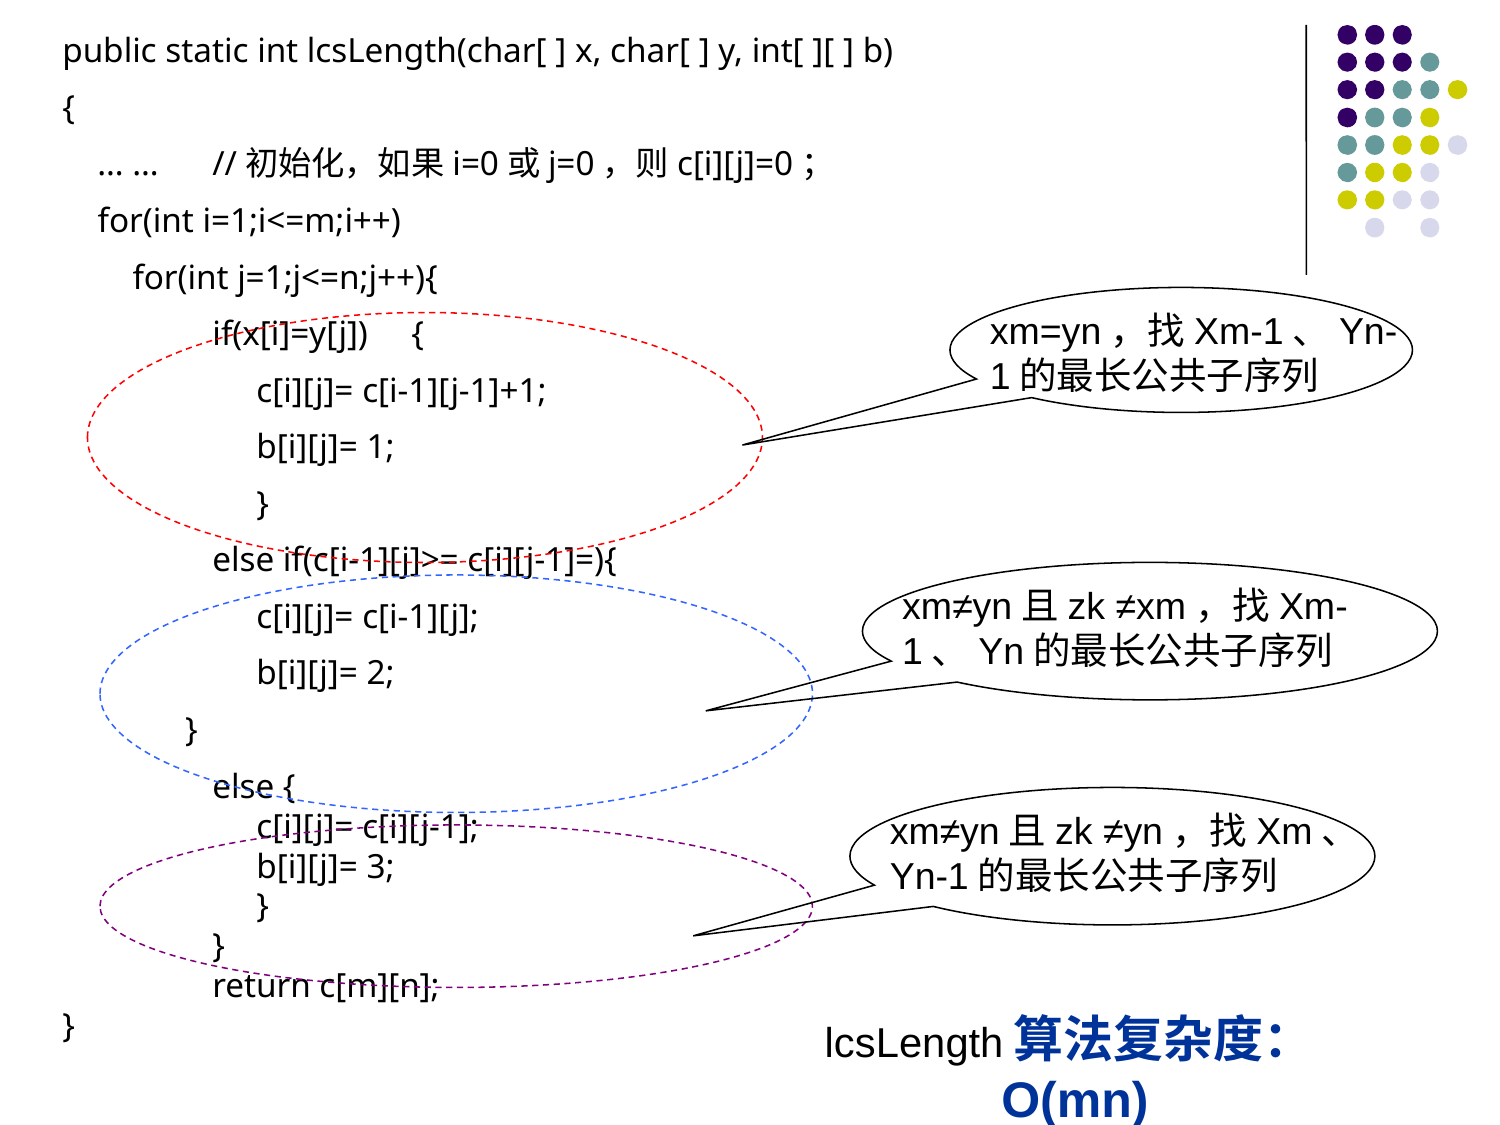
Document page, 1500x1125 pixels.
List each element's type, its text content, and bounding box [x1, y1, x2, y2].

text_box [849, 787, 1401, 926]
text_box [949, 287, 1426, 413]
text_box public static int lcsLength(char[ ] x, char[ ] y, int[ ][ ] b) { … … //初始化，如果i=0或j=0，则c[i][j]=0； for(int i=1;i<=m;i++) for(int j=1;j<=n;j++){ if(x[i]=y[j]) { c[i][j]= c[i-1][j-1]+1; b[i][j]= 1; } else if(c[i-1][j]>= c[i][j-1]=){ c[i][j]= c[i-1][j]; b[i][j]= 2; } else { c[i][j]= c[i][j-1]; b[i][j]= 3; } } return c[m][n]; } [47, 22, 1173, 1052]
text_box [99, 824, 812, 988]
text_box [714, 904, 813, 932]
text_box [87, 312, 763, 563]
text_box [99, 574, 812, 813]
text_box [862, 562, 1438, 701]
text_box [727, 684, 813, 707]
text_box lcsLength算法复杂度：O(mn) [750, 999, 1400, 1125]
